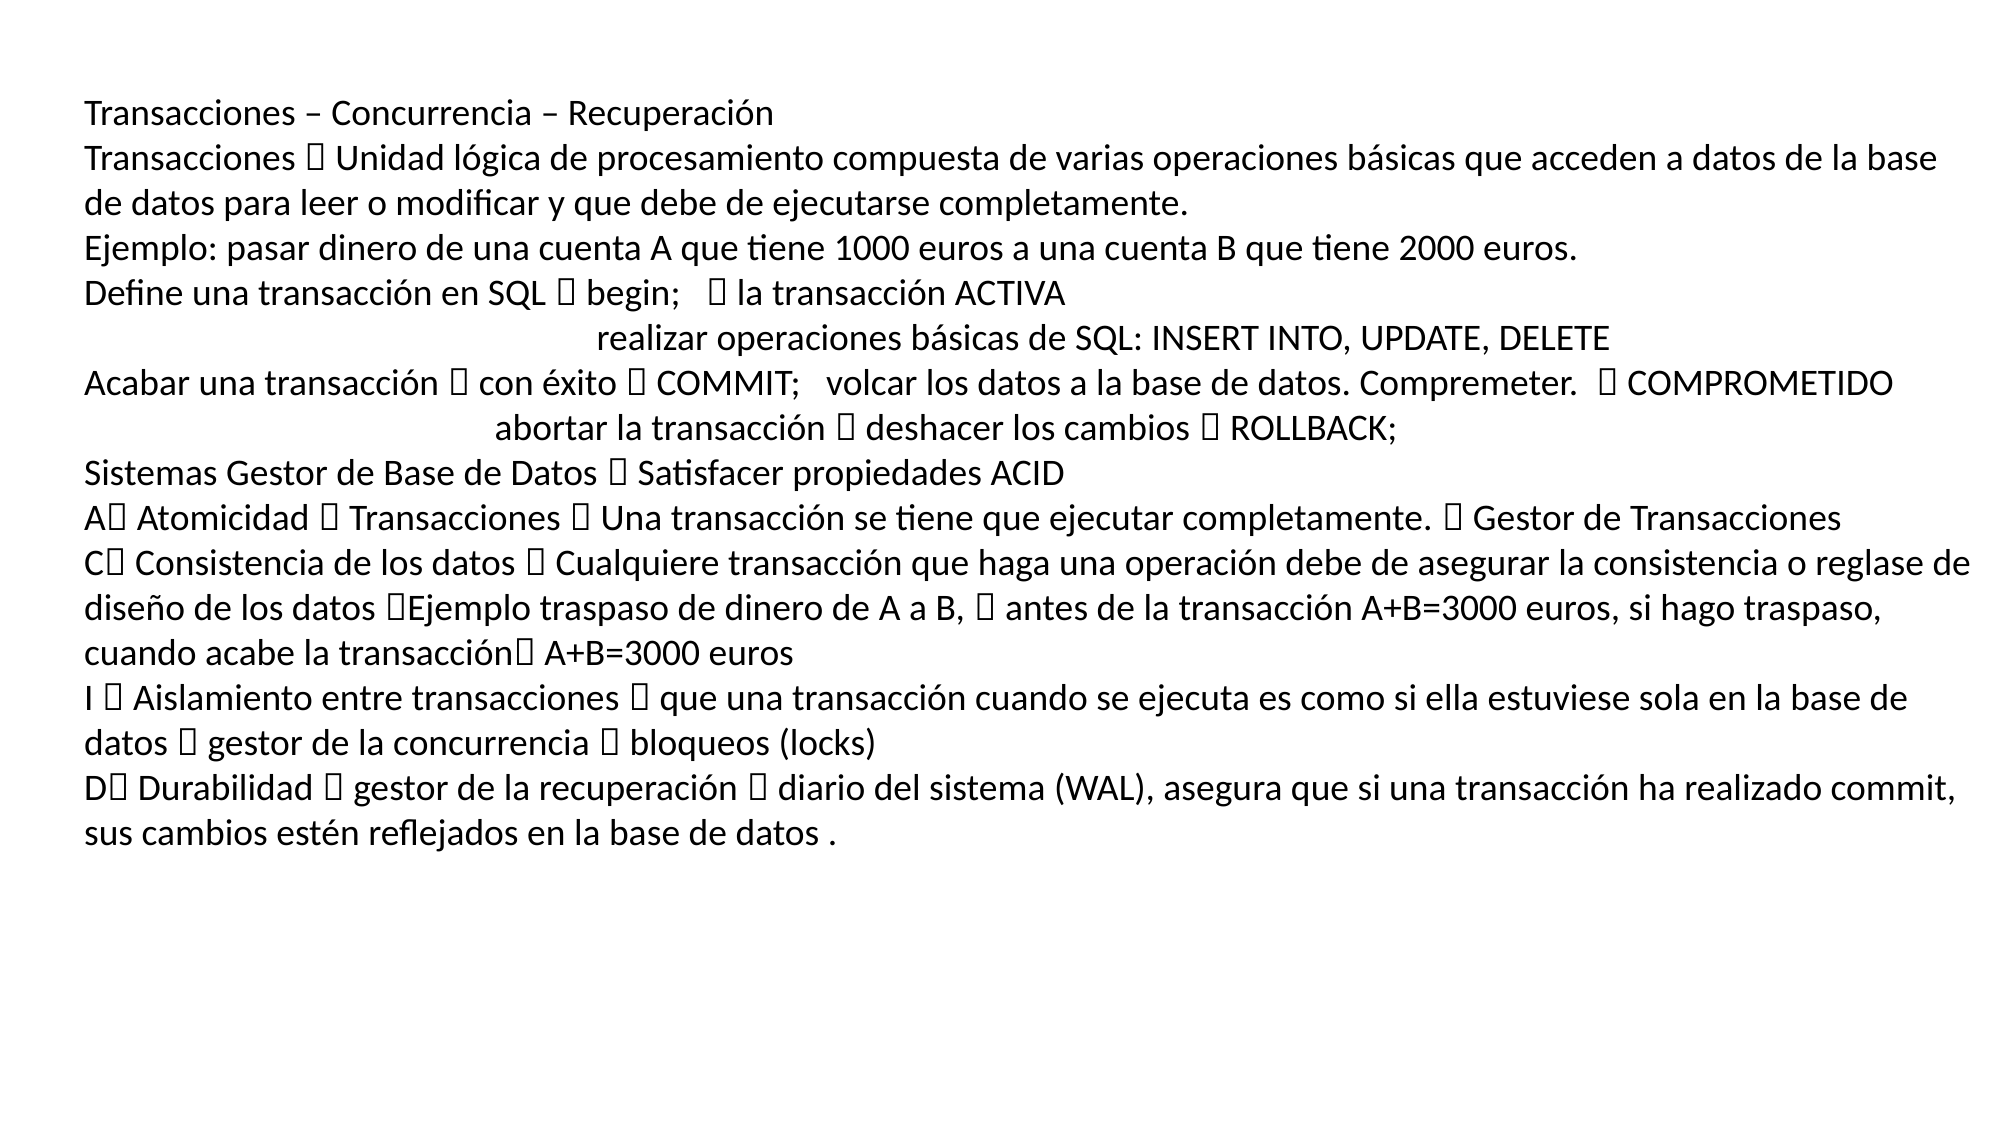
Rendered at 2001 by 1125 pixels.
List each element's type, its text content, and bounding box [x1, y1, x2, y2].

text_box Transacciones – Concurrencia – Recuperación Transacciones  Unidad lógica de procesamiento compuesta de varias operaciones básicas que acceden a datos de la base de datos para leer o modificar y que debe de ejecutarse completamente. Ejemplo: pasar dinero de una cuenta A que tiene 1000 euros a una cuenta B que tiene 2000 euros. Define una transacción en SQL  begin;  la transacción ACTIVA realizar operaciones básicas de SQL: INSERT INTO, UPDATE, DELETE Acabar una transacción  con éxito  COMMIT; volcar los datos a la base de datos. Compremeter.  COMPROMETIDO abortar la transacción  deshacer los cambios  ROLLBACK; Sistemas Gestor de Base de Datos  Satisfacer propiedades ACID A Atomicidad  Transacciones  Una transacción se tiene que ejecutar completamente.  Gestor de Transacciones C Consistencia de los datos  Cualquiere transacción que haga una operación debe de asegurar la consistencia o reglase de diseño de los datos Ejemplo traspaso de dinero de A a B,  antes de la transacción A+B=3000 euros, si hago traspaso, cuando acabe la transacción A+B=3000 euros I  Aislamiento entre transacciones  que una transacción cuando se ejecuta es como si ella estuviese sola en la base de datos  gestor de la concurrencia  bloqueos (locks) D Durabilidad  gestor de la recuperación  diario del sistema (WAL), asegura que si una transacción ha realizado commit, sus cambios estén reflejados en la base de datos . [69, 80, 1989, 861]
